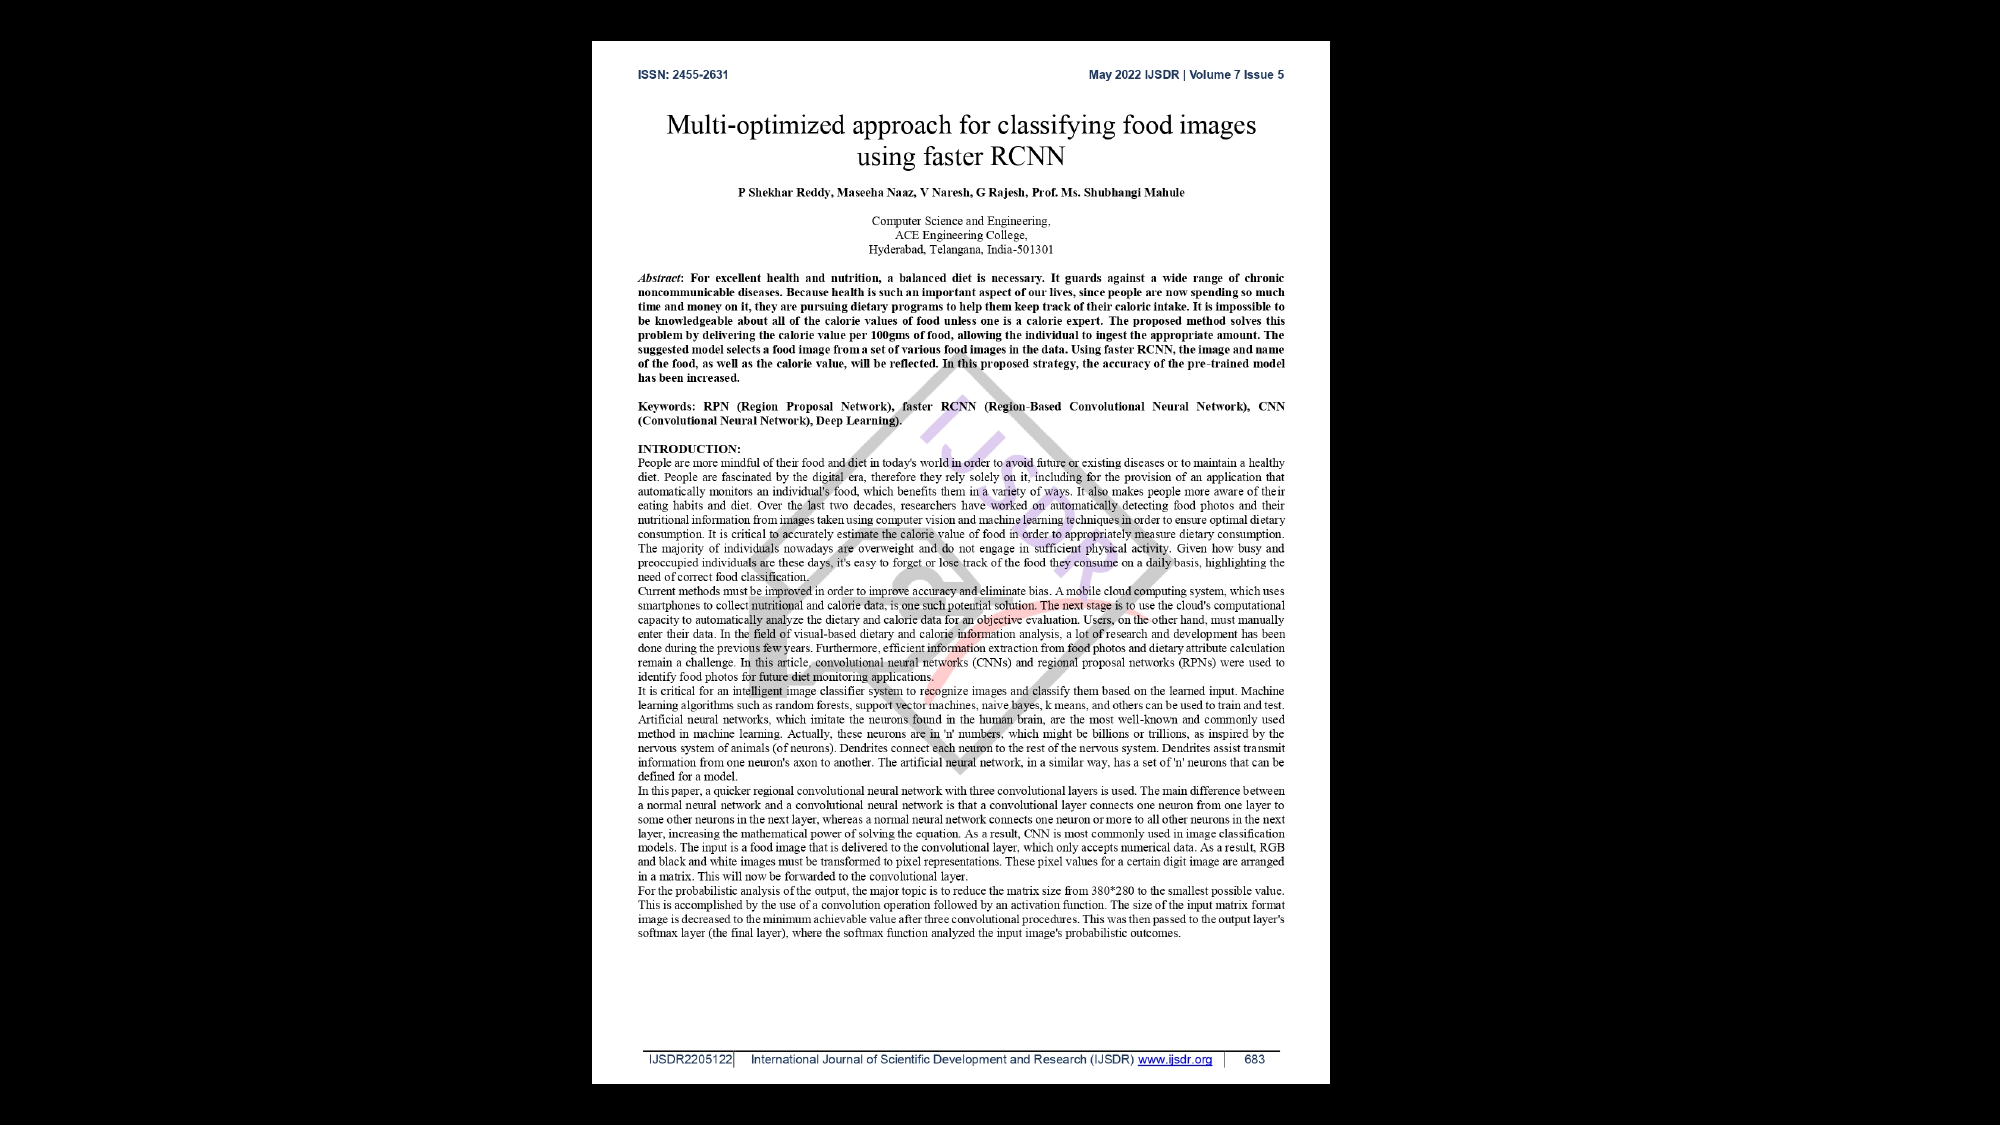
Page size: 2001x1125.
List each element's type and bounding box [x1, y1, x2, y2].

list [592, 41, 1330, 1084]
